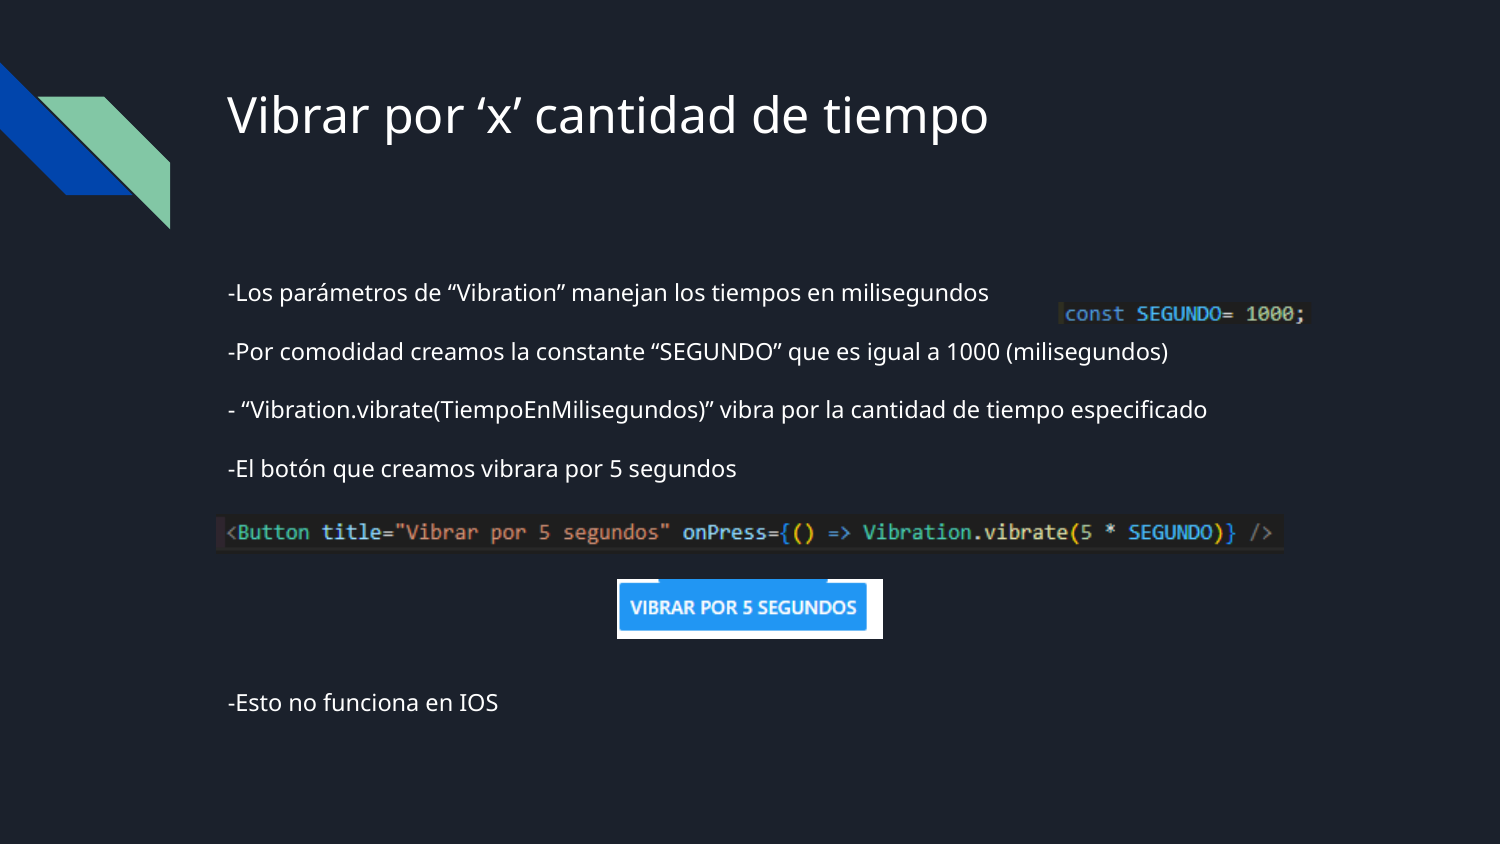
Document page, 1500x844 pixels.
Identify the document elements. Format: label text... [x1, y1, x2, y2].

picture [1058, 293, 1312, 325]
picture [216, 514, 1284, 554]
title Vibrar por ‘x’ cantidad de tiempo [212, 64, 1368, 215]
list -Los parámetros de “Vibration” manejan los tiempos en milisegundos -Por comodidad creamos la constante “SEGUNDO” que es igual a 1000 (milisegundos) - “Vibration.vibrate(TiempoEnMilisegundos)” vibra por la cantidad de tiempo especificado -El botón que creamos vibrara por 5 segundos -Esto no funciona en IOS [212, 257, 1368, 735]
picture [616, 579, 884, 640]
